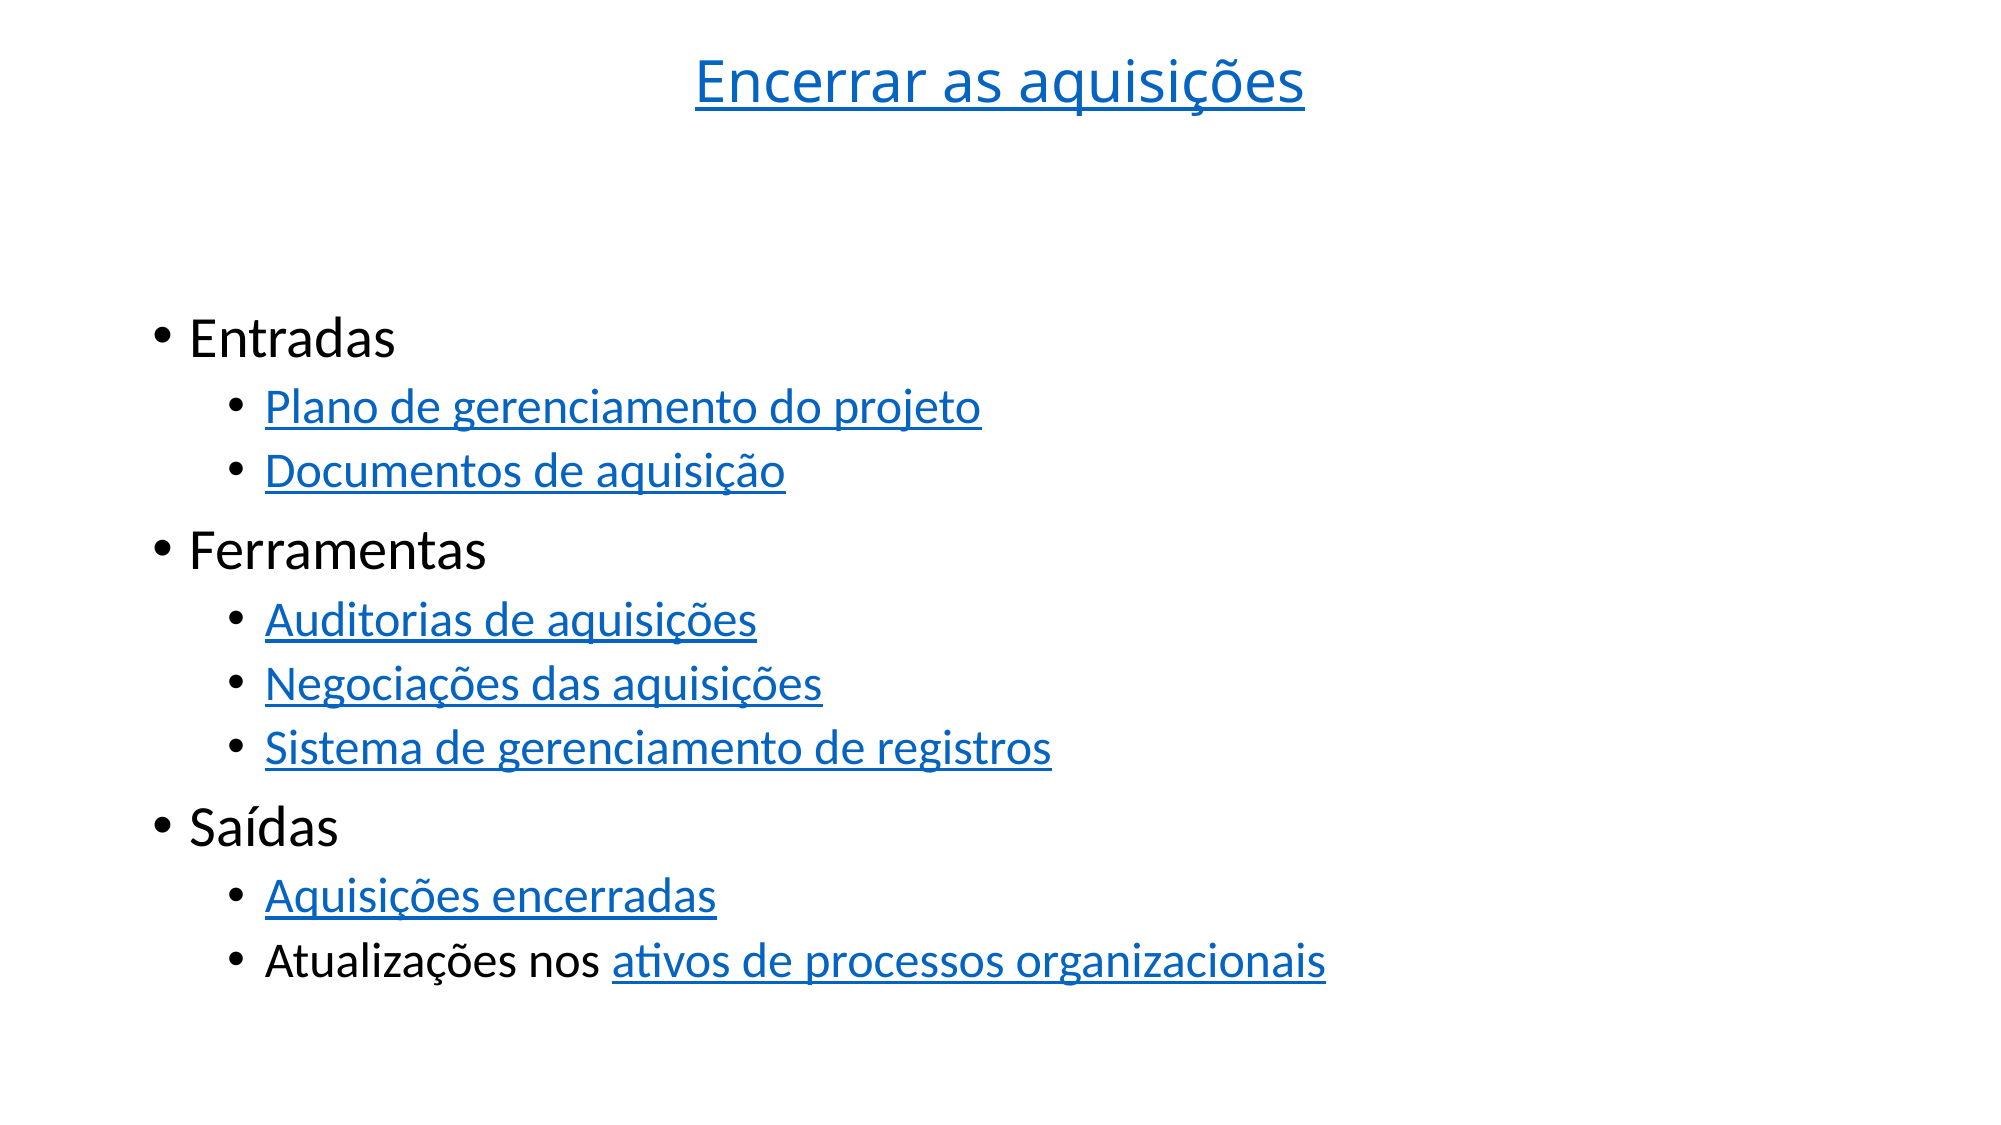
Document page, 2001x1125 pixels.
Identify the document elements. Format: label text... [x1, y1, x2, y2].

list Entradas Plano de gerenciamento do projeto Documentos de aquisição Ferramentas Auditorias de aquisições Negociações das aquisições Sistema de gerenciamento de registros Saídas Aquisições encerradas Atualizações nos ativos de processos organizacionais [137, 299, 1863, 1014]
title Encerrar as aquisições [0, 12, 2000, 216]
